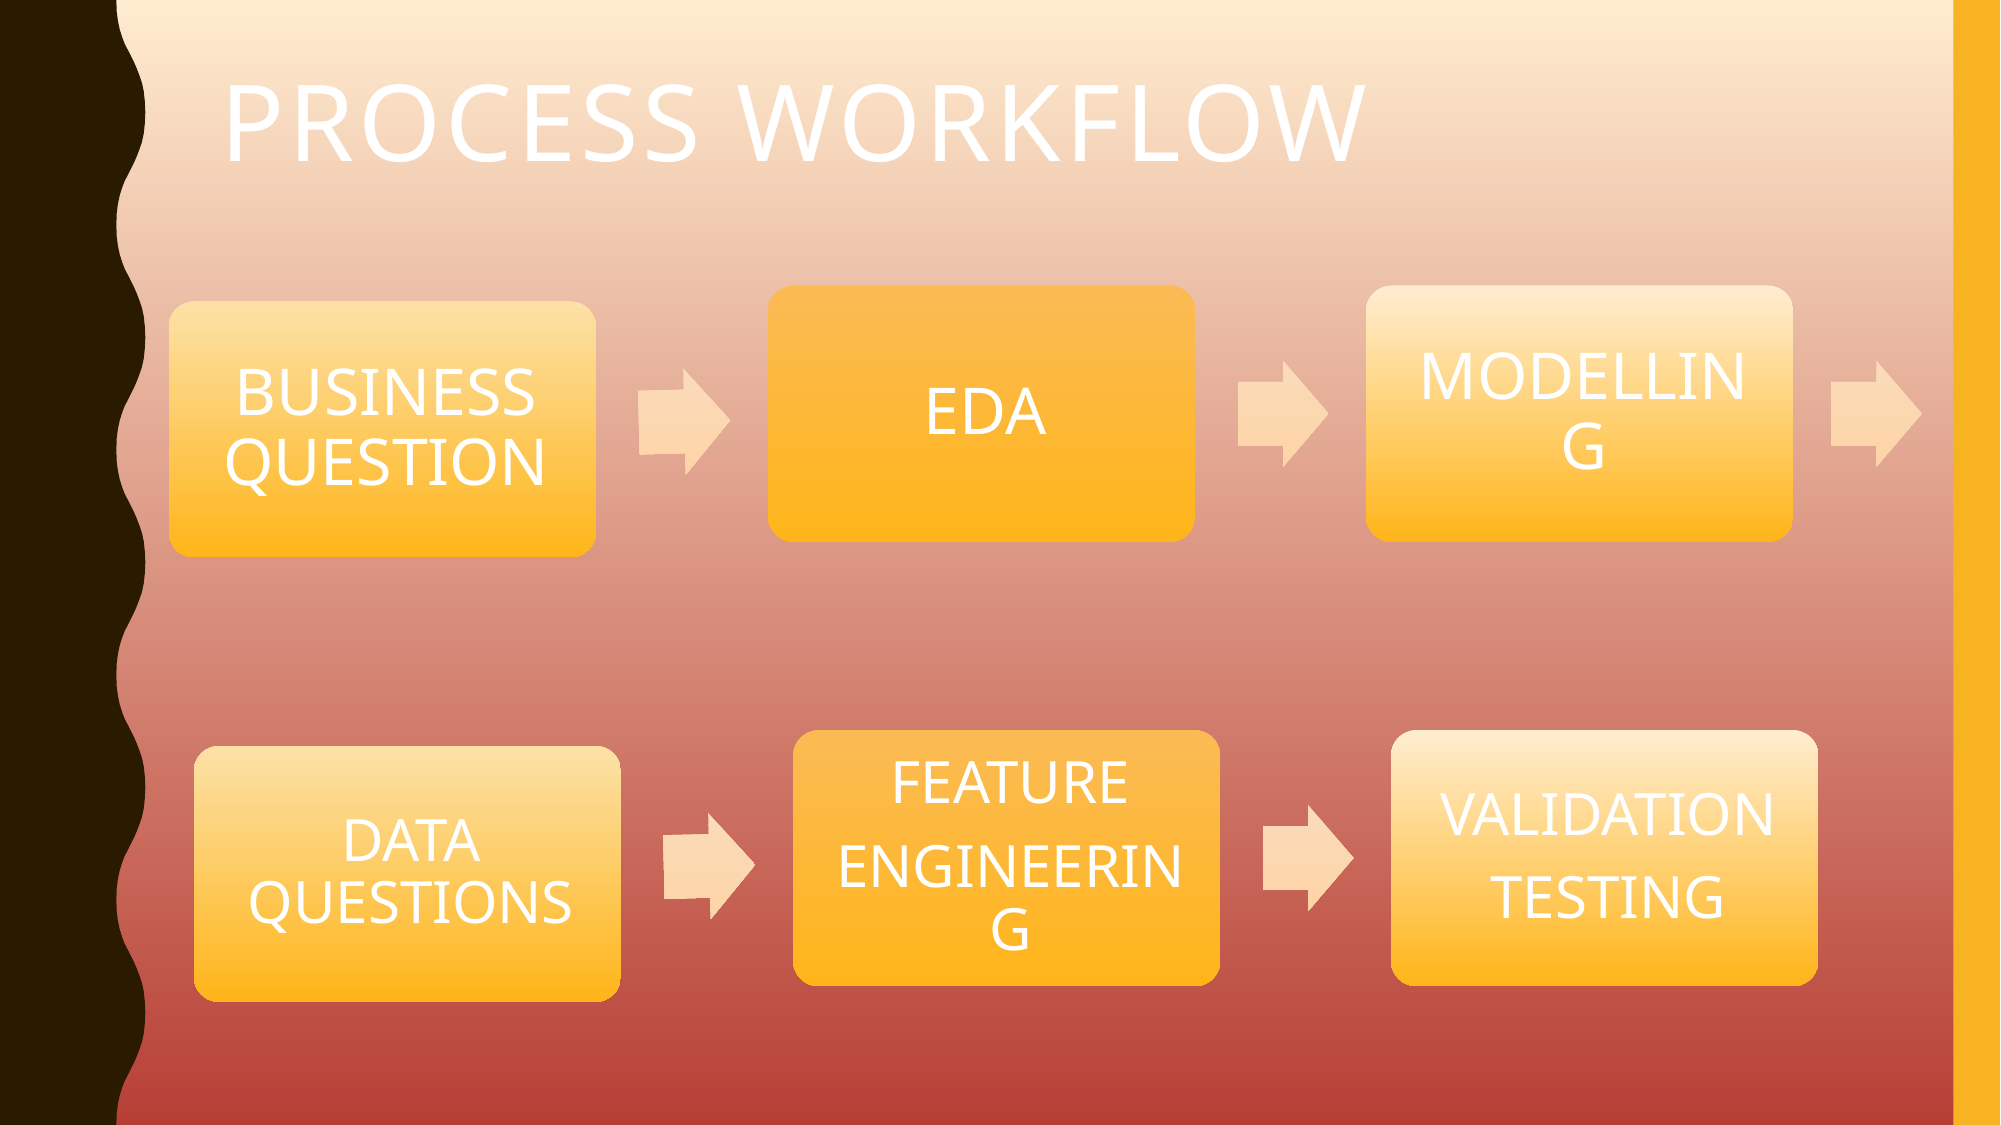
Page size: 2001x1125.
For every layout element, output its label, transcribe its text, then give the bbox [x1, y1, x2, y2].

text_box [1831, 360, 1922, 467]
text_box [193, 653, 1820, 1063]
title Process workflow [205, 62, 1875, 308]
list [168, 194, 1795, 633]
